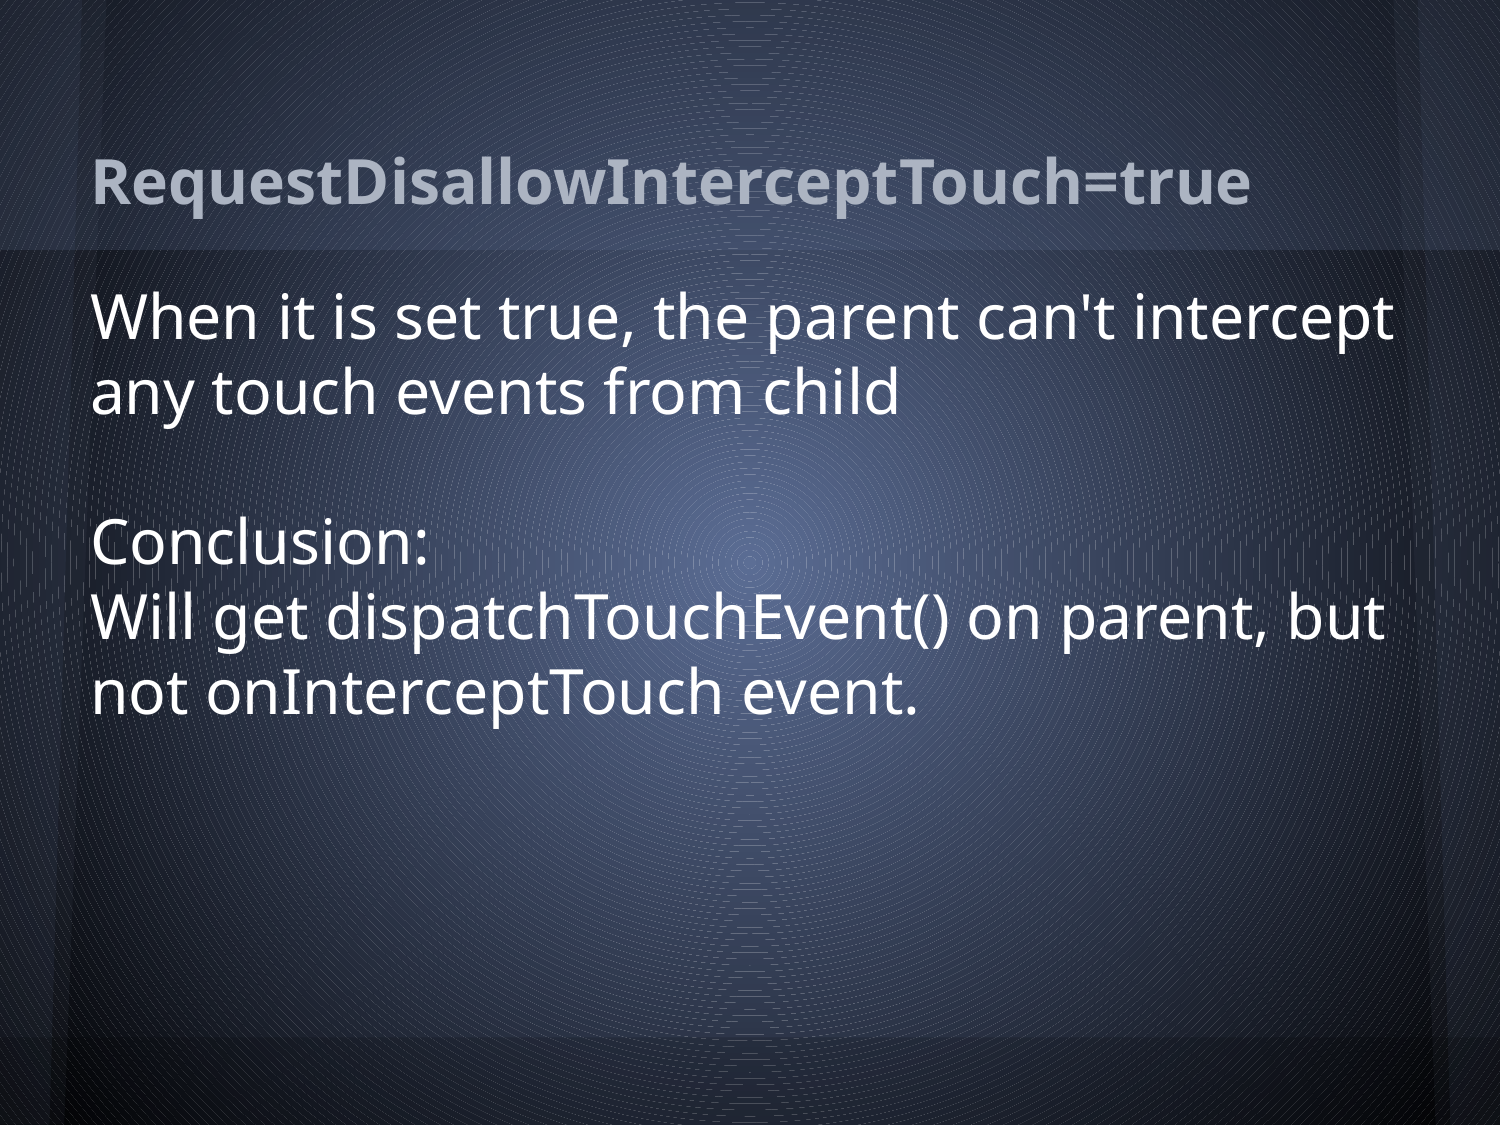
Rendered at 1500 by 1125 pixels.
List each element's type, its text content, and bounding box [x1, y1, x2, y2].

title RequestDisallowInterceptTouch=true [75, 45, 1425, 233]
list When it is set true, the parent can't intercept any touch events from child Conclusion: Will get dispatchTouchEvent() on parent, but not onInterceptTouch event. [75, 262, 1425, 1078]
